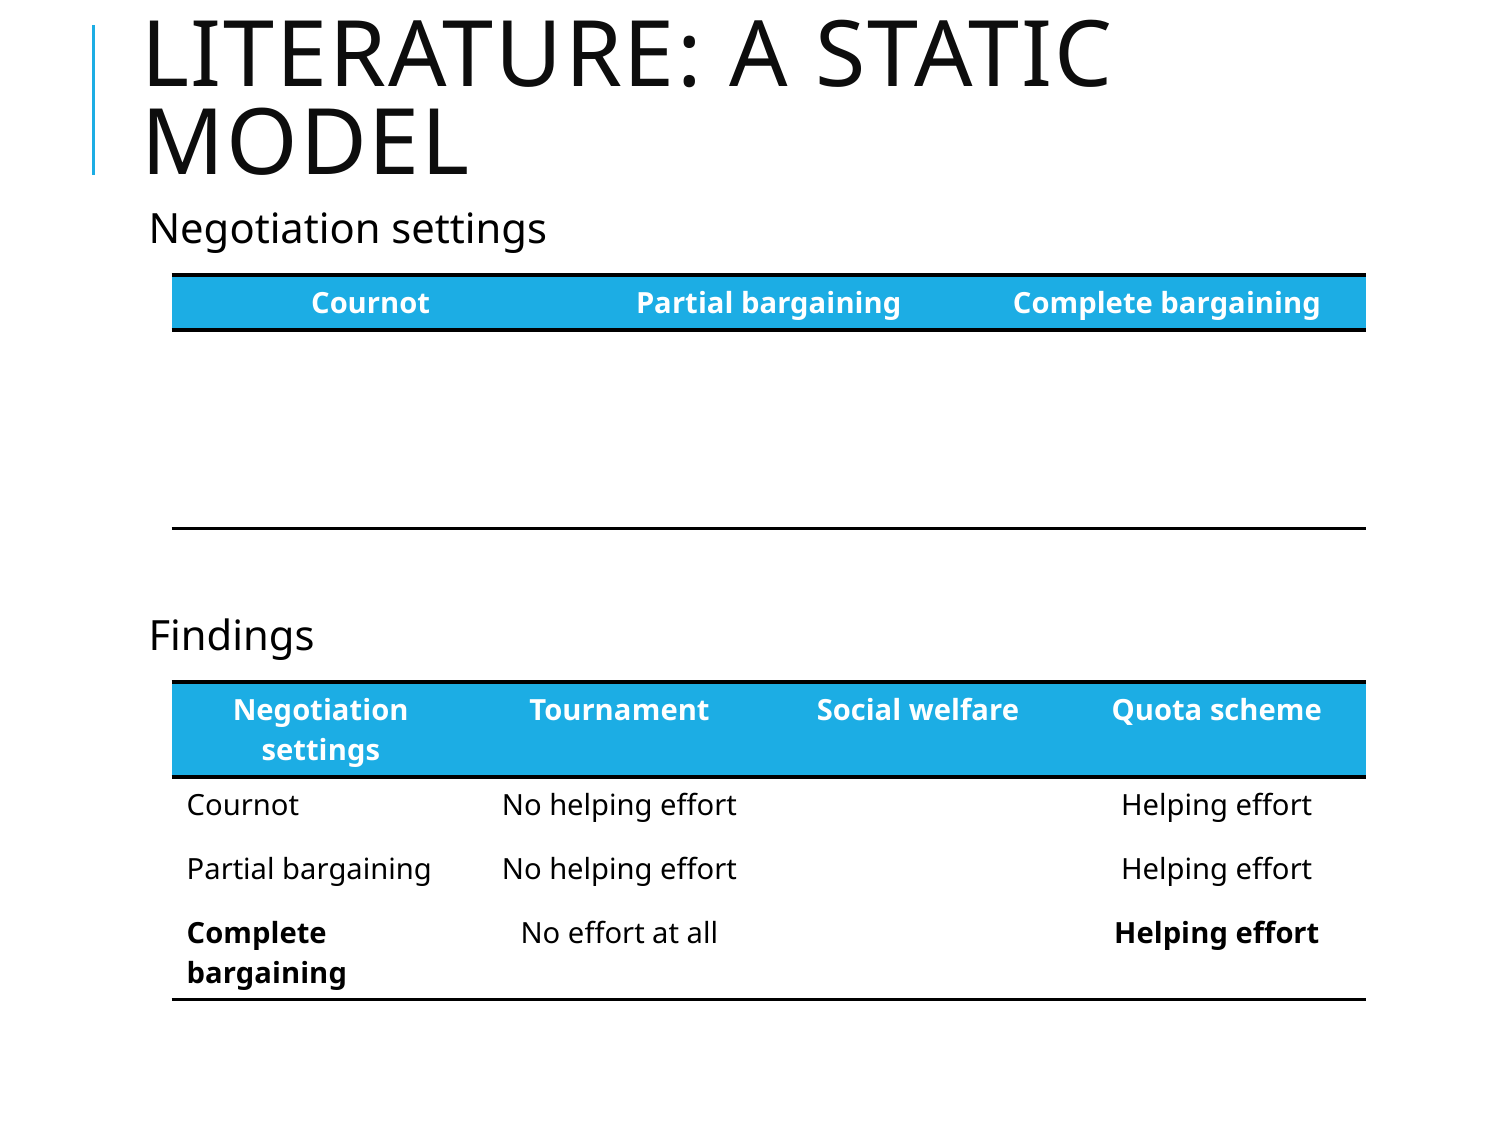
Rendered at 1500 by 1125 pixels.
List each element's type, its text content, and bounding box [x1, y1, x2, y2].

text_box Findings [126, 602, 1454, 678]
list Negotiation settings [126, 200, 1454, 276]
title Literature: a static model [126, 8, 1454, 200]
